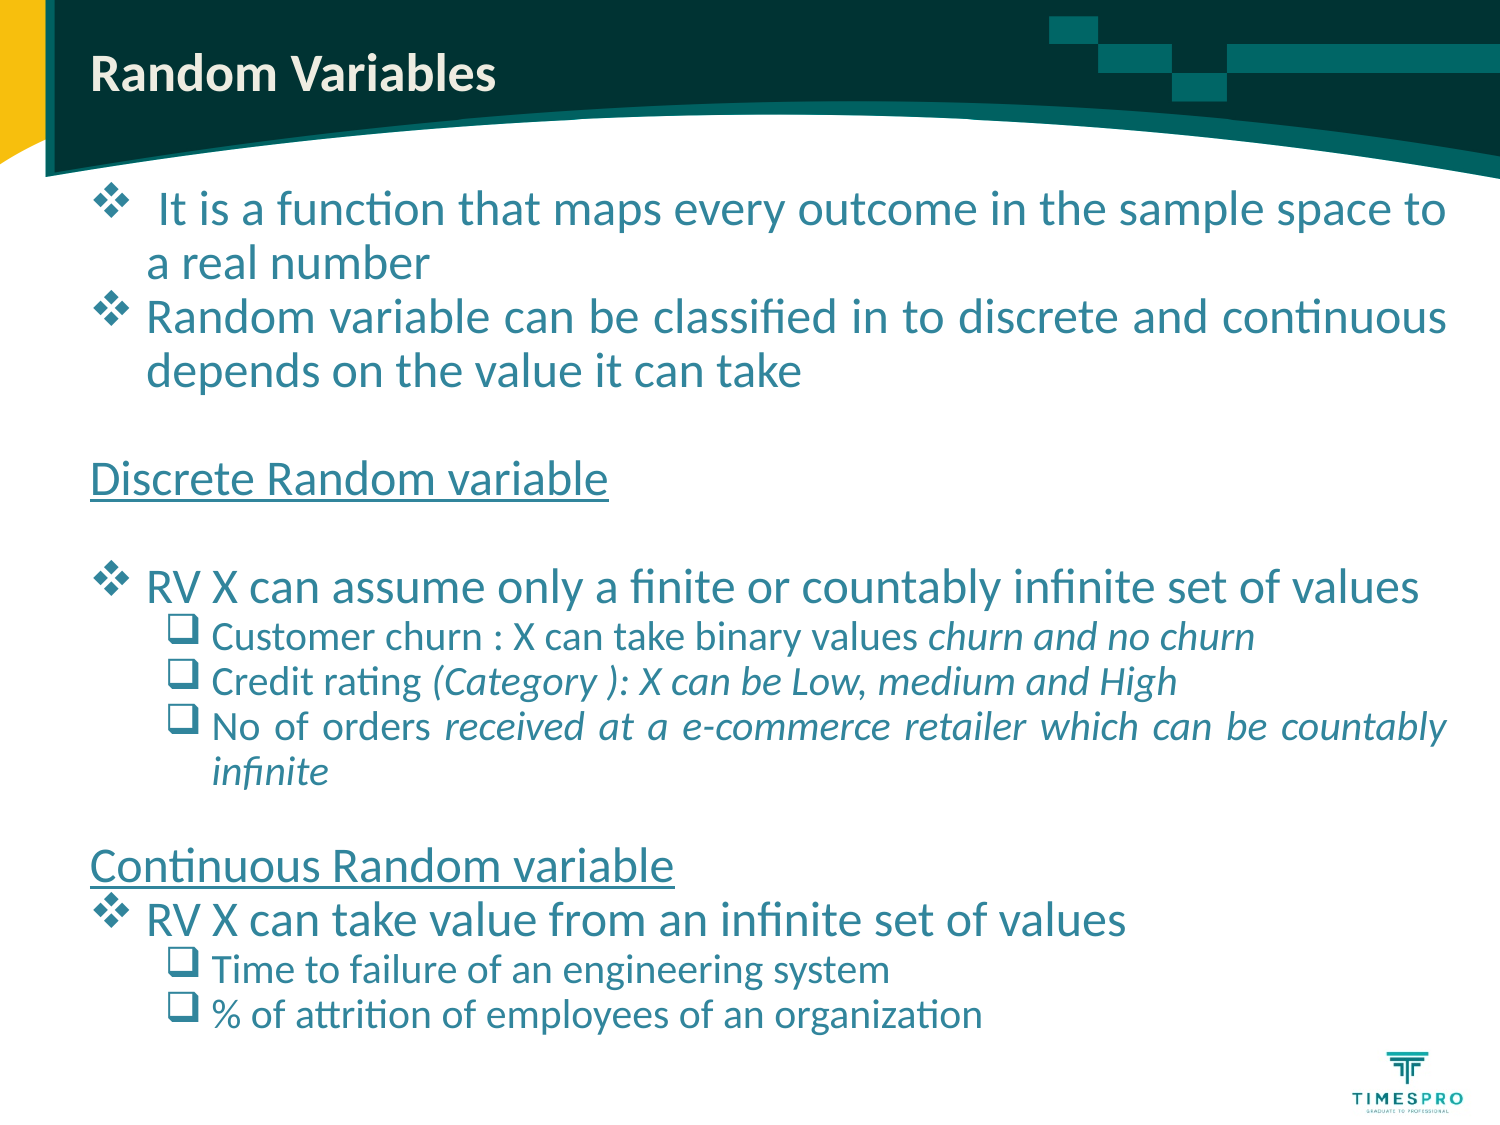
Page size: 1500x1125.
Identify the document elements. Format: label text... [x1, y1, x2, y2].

title Random Variables [75, 19, 1425, 120]
picture [1337, 1035, 1475, 1125]
picture [0, 0, 1500, 179]
list It is a function that maps every outcome in the sample space to a real number Random variable can be classified in to discrete and continuous depends on the value it can take Discrete Random variable RV X can assume only a finite or countably infinite set of values Customer churn : X can take binary values churn and no churn Credit rating (Category ): X can be Low, medium and High No of orders received at a e-commerce retailer which can be countably infinite Continuous Random variable RV X can take value from an infinite set of values Time to failure of an engineering system % of attrition of employees of an organization [75, 174, 1463, 1063]
